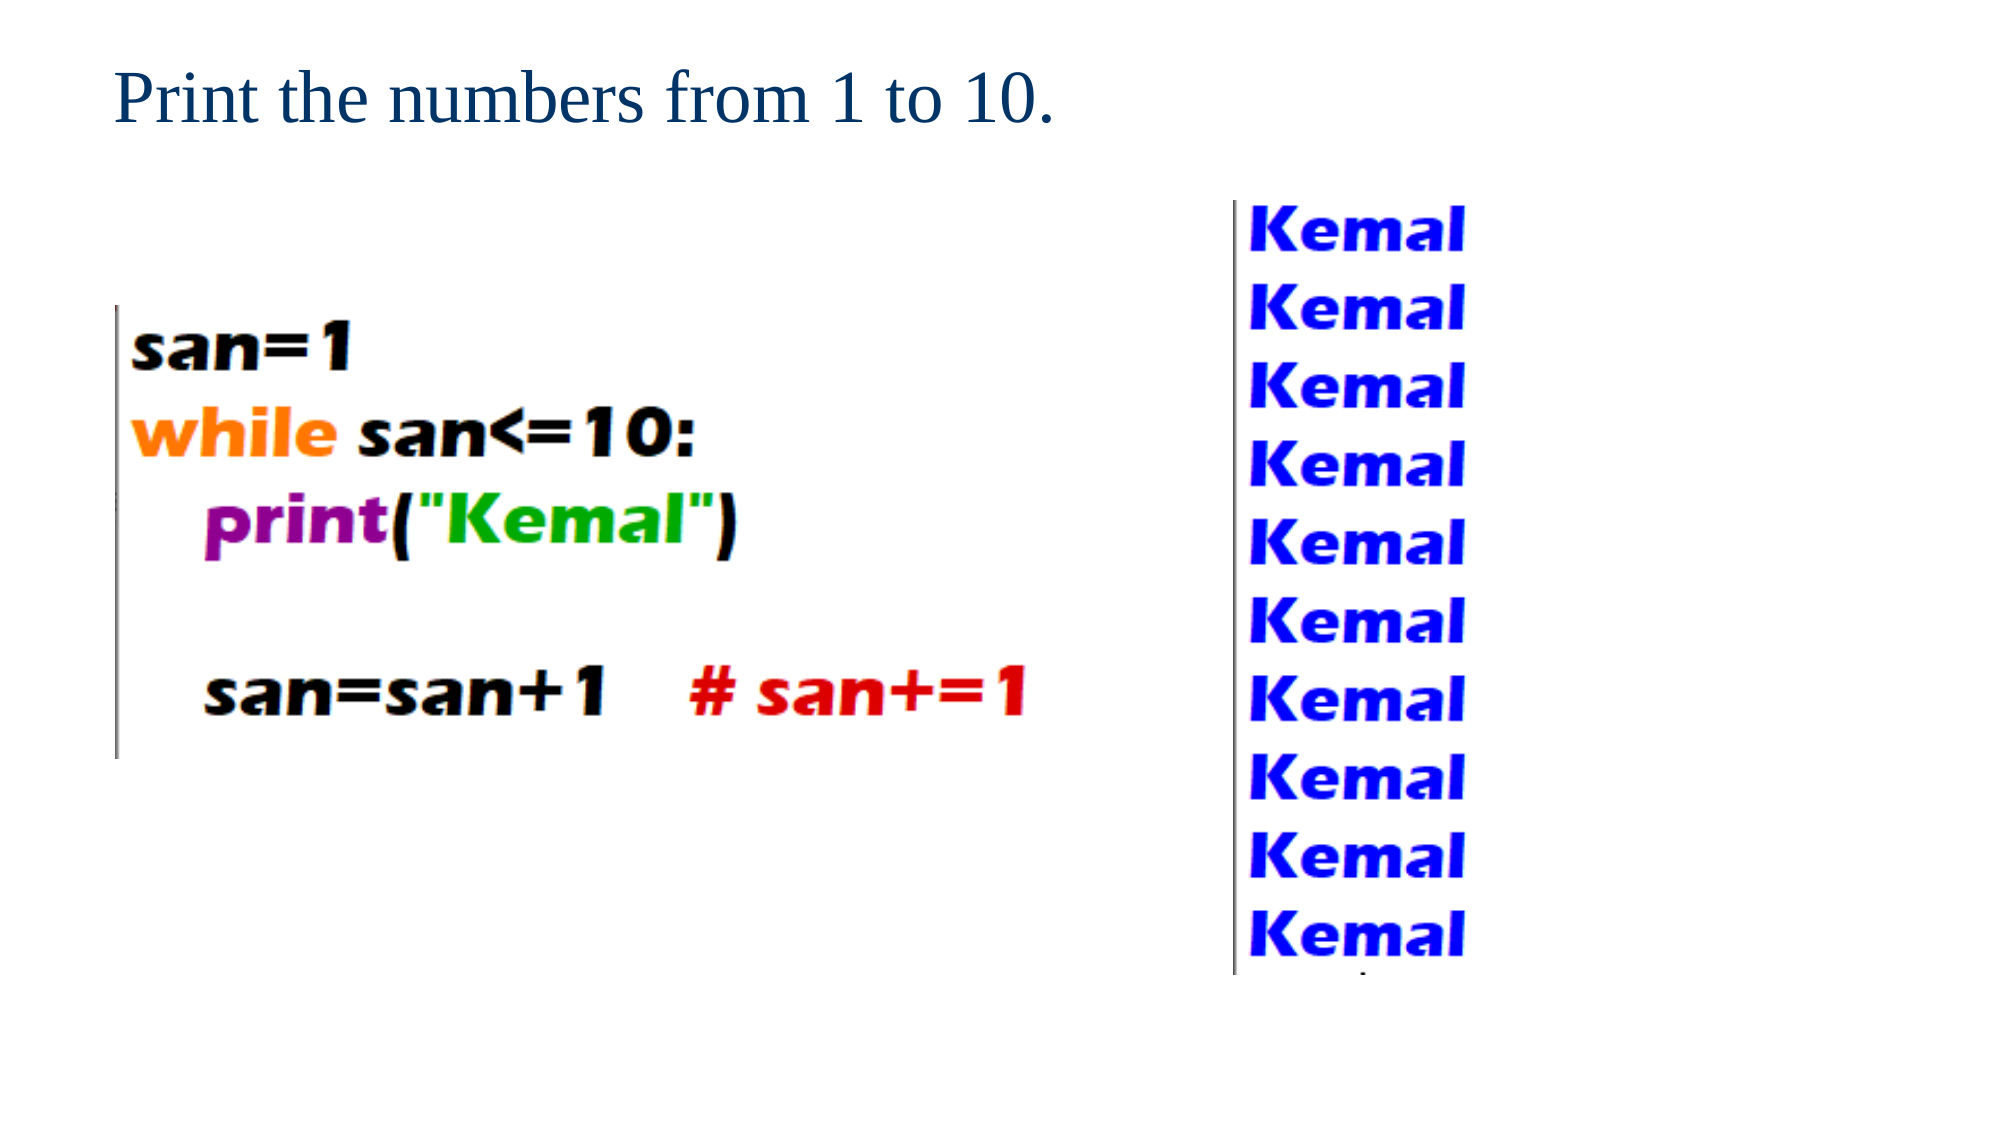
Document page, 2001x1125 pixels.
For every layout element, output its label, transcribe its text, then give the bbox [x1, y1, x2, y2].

title Print the numbers from 1 to 10. [98, 38, 1843, 146]
picture [115, 305, 1044, 759]
picture [1233, 200, 1494, 975]
